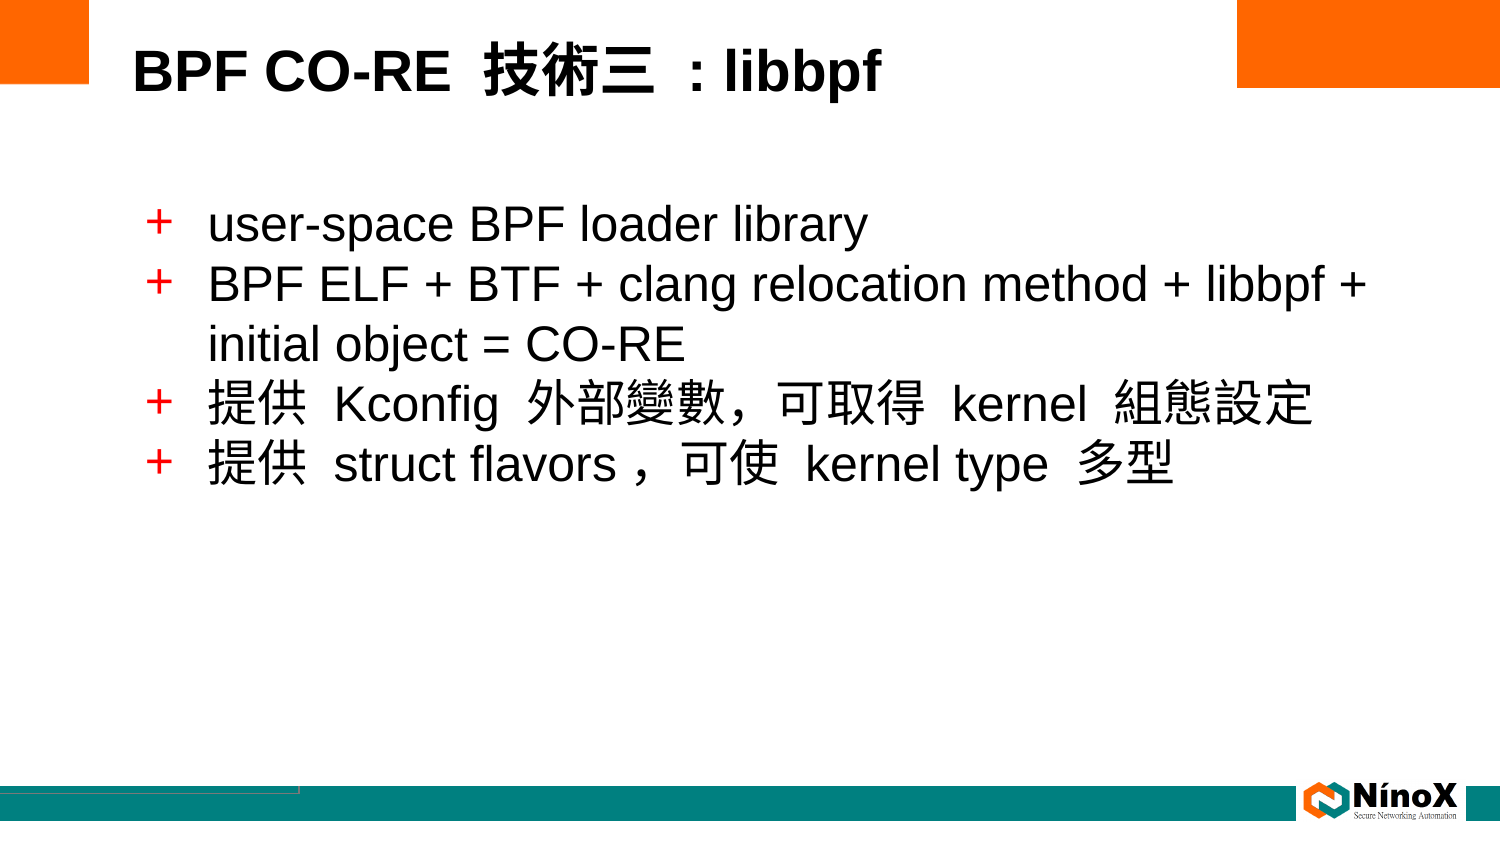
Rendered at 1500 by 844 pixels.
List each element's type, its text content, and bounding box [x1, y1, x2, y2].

title BPF CO-RE 技術三 : libbpf [132, 33, 1211, 107]
picture [0, 0, 89, 86]
picture [0, 779, 1500, 822]
list user-space BPF loader library BPF ELF + BTF + clang relocation method + libbpf + initial object = CO-RE 提供 Kconfig 外部變數，可取得 kernel 組態設定 提供 struct flavors，可使 kernel type 多型 [132, 190, 1468, 737]
picture [1237, 0, 1500, 88]
